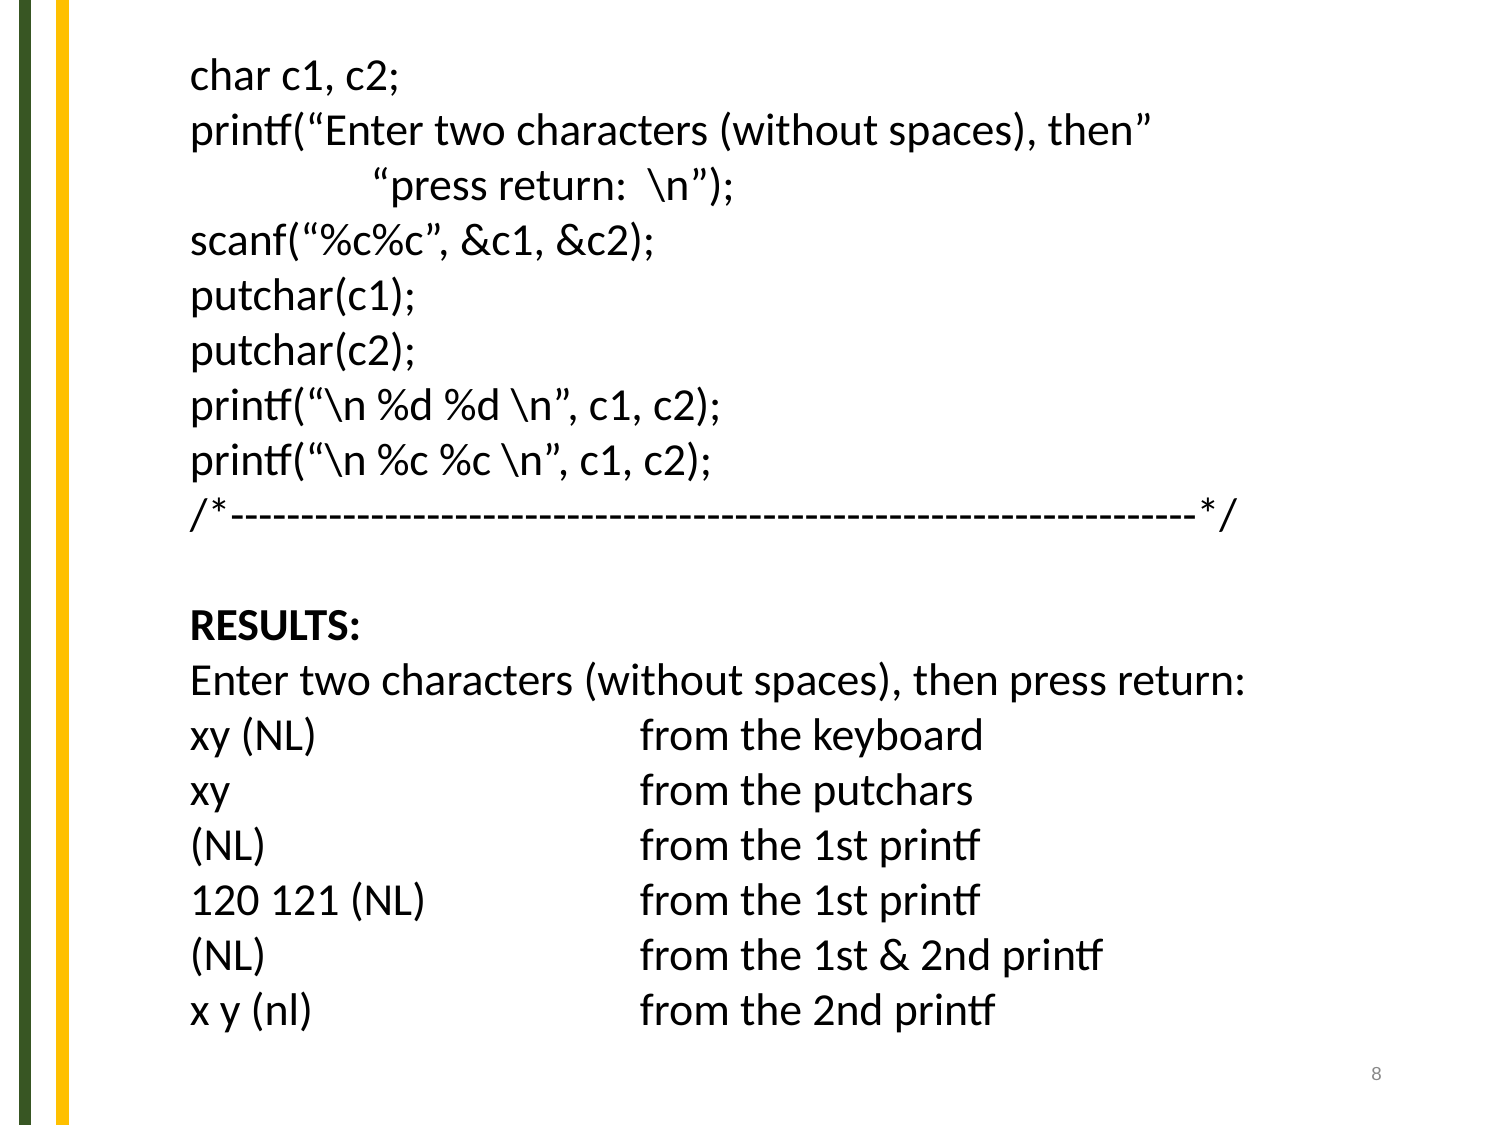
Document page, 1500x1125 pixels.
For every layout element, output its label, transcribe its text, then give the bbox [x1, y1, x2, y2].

slide_number ‹#› [1059, 1042, 1397, 1103]
text_box char c1, c2; printf(“Enter two characters (without spaces), then” “press return: \n”); scanf(“%c%c”, &c1, &c2); putchar(c1); putchar(c2); printf(“\n %d %d \n”, c1, c2); printf(“\n %c %c \n”, c1, c2); /*---------------------------------------------------------------------*/ RESULTS: Enter two characters (without spaces), then press return: xy (NL) from the keyboard xy from the putchars (NL) from the 1st printf 120 121 (NL) from the 1st printf (NL) from the 1st & 2nd printf x y (nl) from the 2nd printf [174, 37, 1338, 1053]
